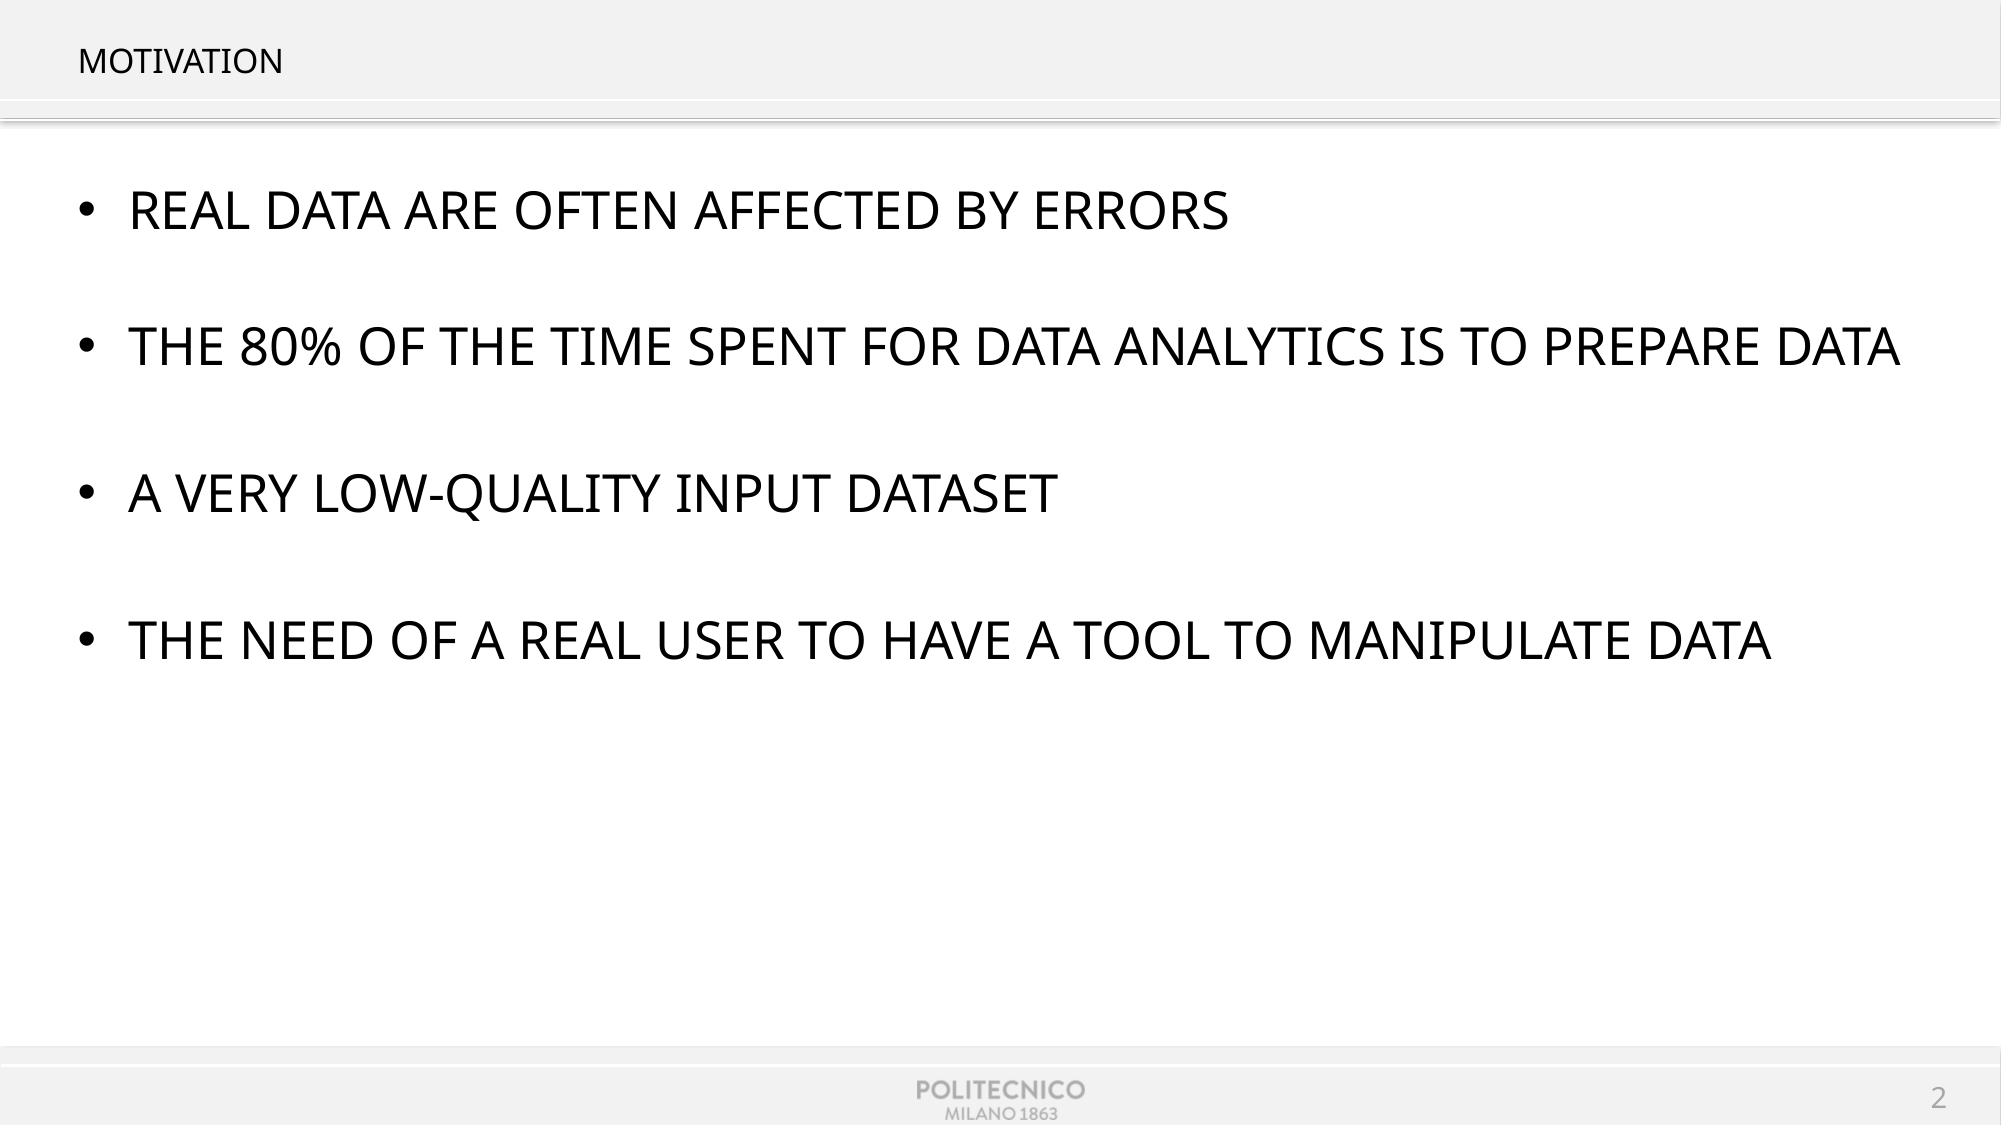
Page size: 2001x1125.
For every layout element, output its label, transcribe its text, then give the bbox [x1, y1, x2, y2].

list Real data are often affected by errors The 80% of the time spent for data analytics is to prepare data A very low-quality input dataset The need of a real user to have a tool to manipulate data [62, 169, 1940, 956]
title Motivation [62, 31, 1940, 169]
slide_number 2 [1495, 1067, 1963, 1125]
